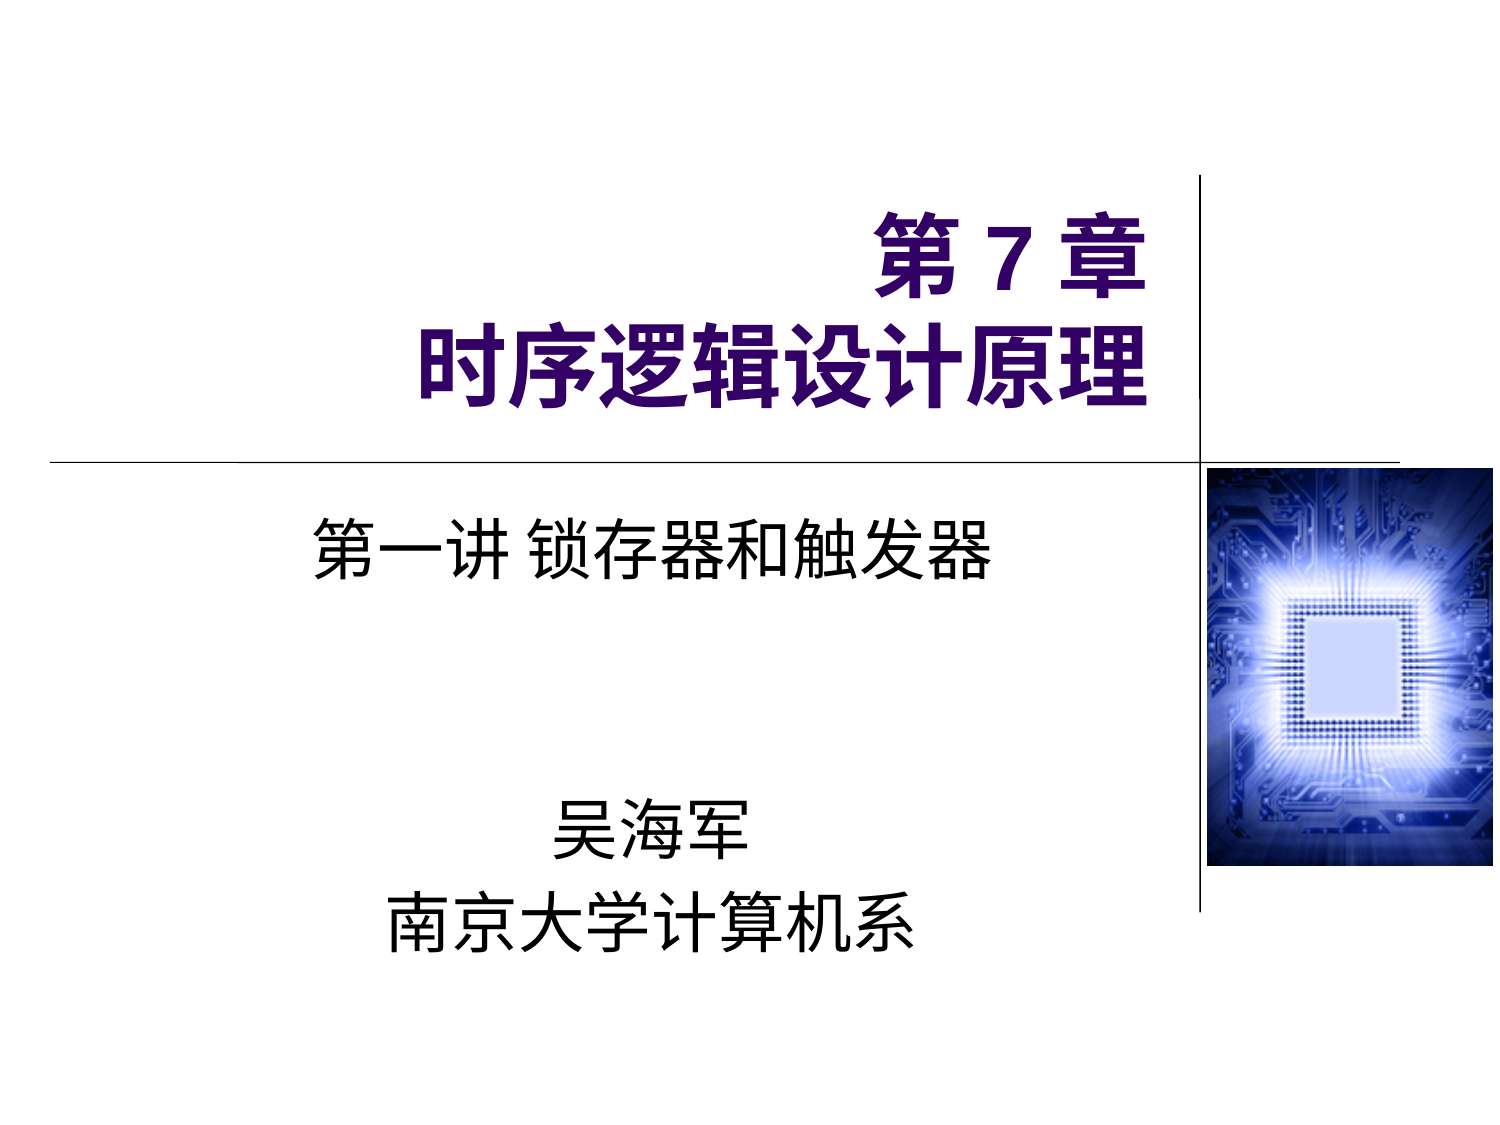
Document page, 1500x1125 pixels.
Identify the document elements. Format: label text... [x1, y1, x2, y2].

subtitle 第一讲 锁存器和触发器 吴海军 南京大学计算机系 [139, 500, 1165, 988]
picture [1207, 468, 1493, 866]
title 第7章 时序逻辑设计原理 [51, 76, 1165, 427]
